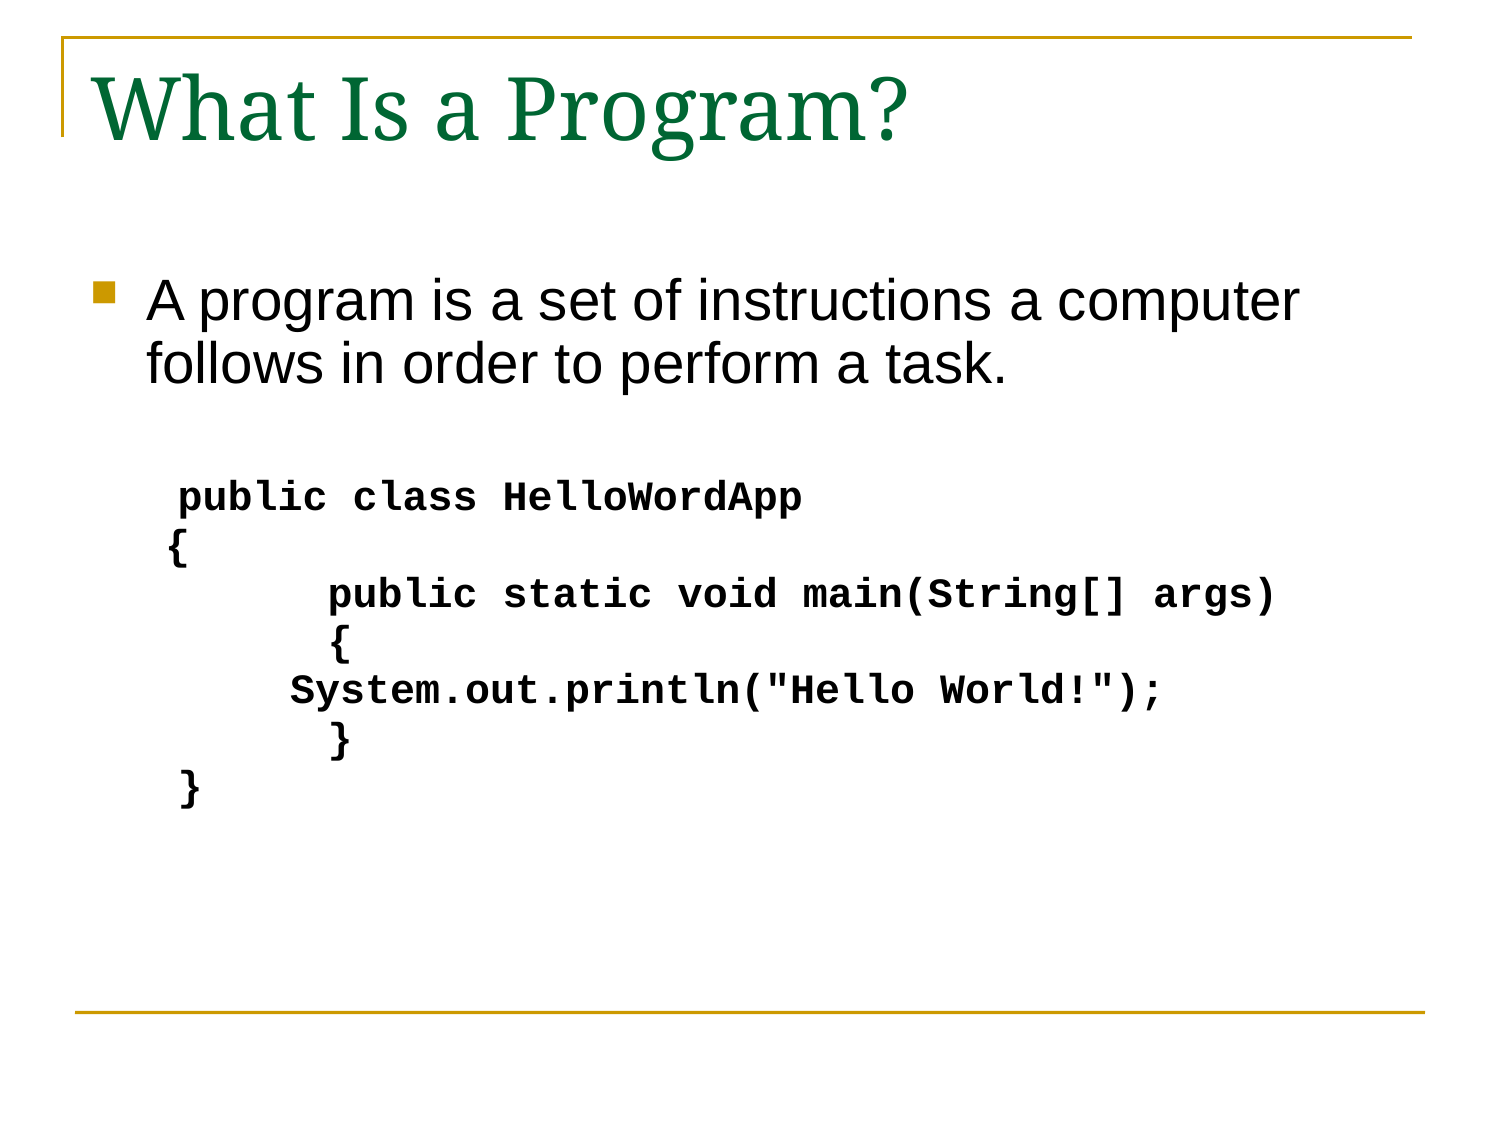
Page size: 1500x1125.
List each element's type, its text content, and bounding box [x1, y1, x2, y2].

title What Is a Program? [74, 45, 1426, 233]
list A program is a set of instructions a computer follows in order to perform a task. public class HelloWordApp { public static void main(String[] args) { System.out.println("Hello World!"); } } [74, 262, 1426, 1006]
